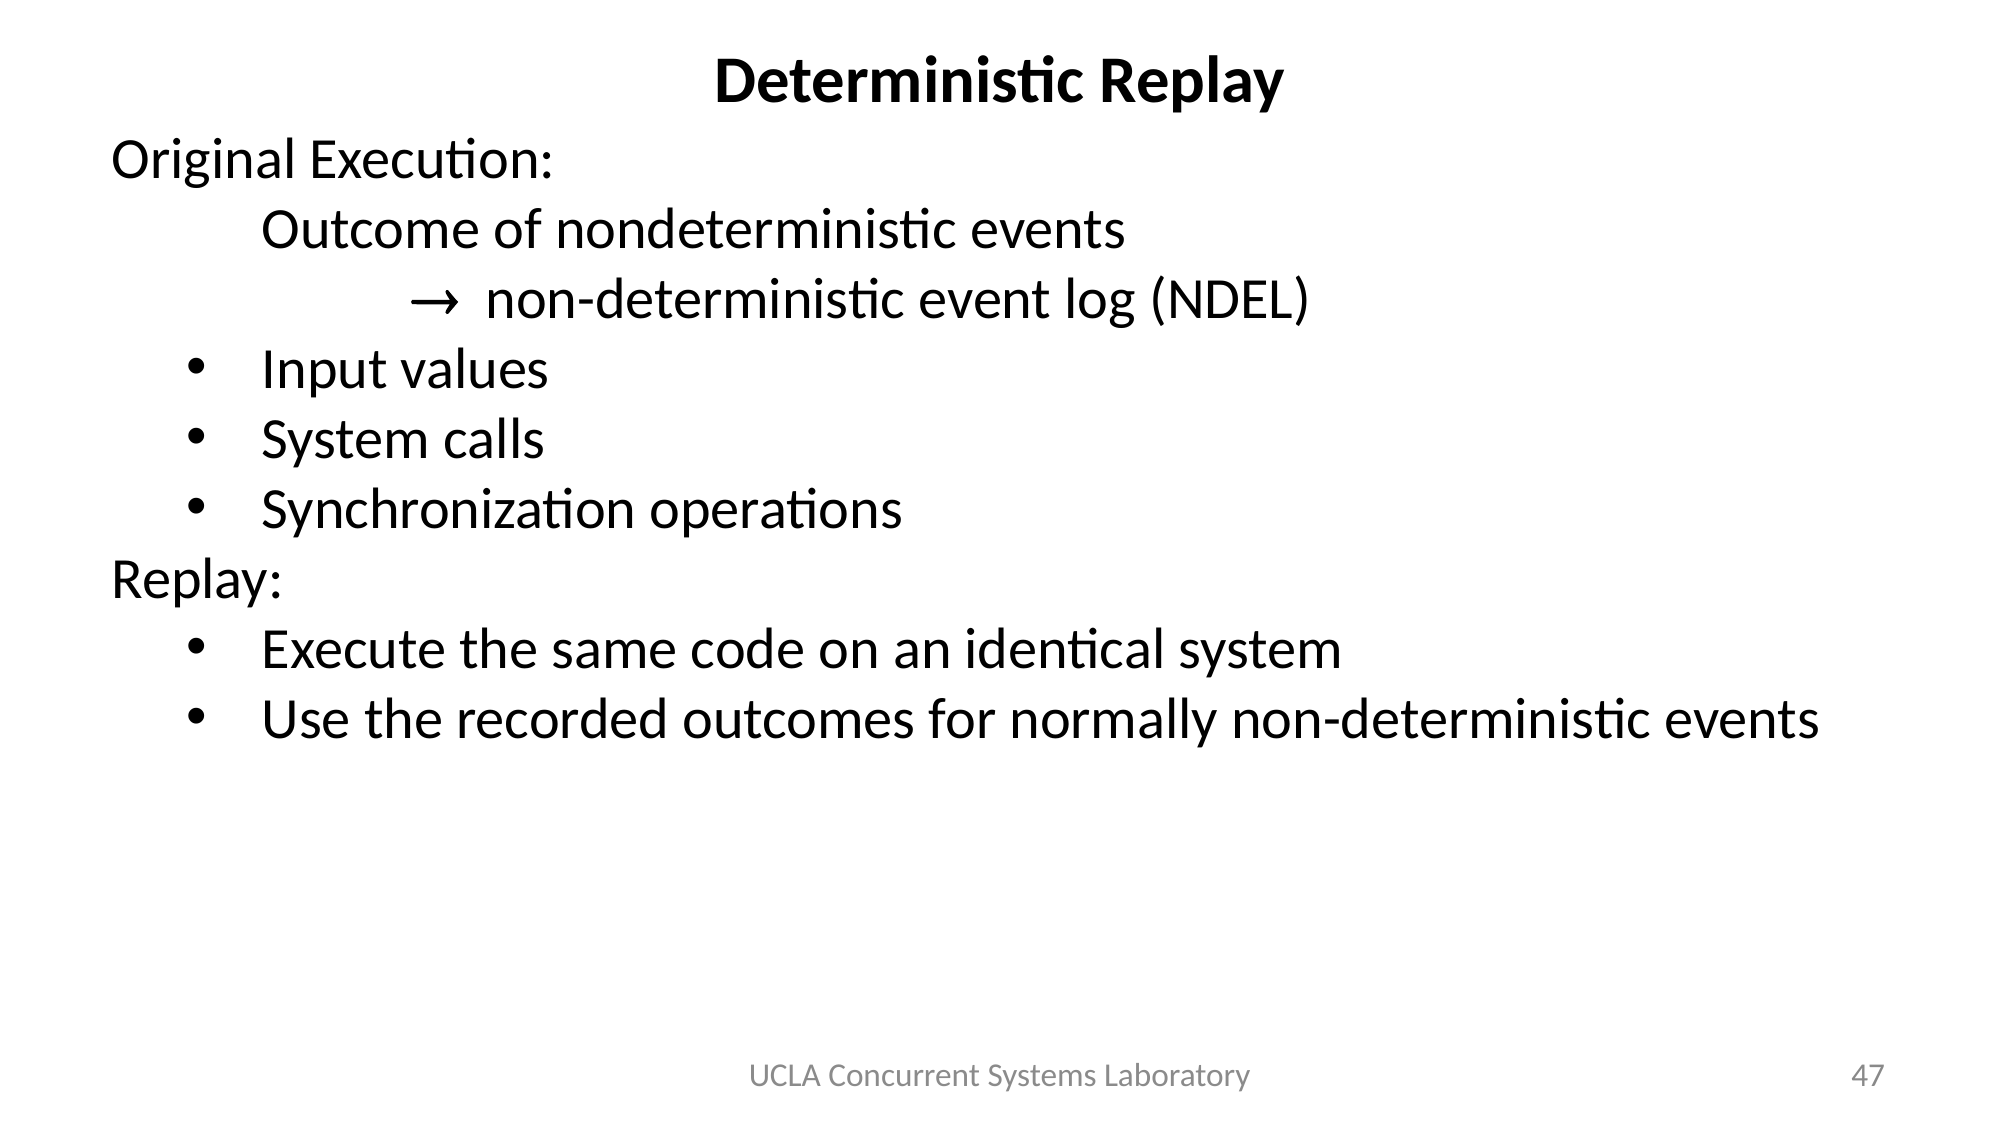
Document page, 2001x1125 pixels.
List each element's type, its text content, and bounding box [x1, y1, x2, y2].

footer UCLA Concurrent Systems Laboratory [683, 1042, 1317, 1103]
text_box Original Execution: Outcome of nondeterministic events  non-deterministic event log (NDEL) Input values System calls Synchronization operations Replay: Execute the same code on an identical system Use the recorded outcomes for normally non-deterministic events [97, 112, 1903, 758]
slide_number 47 [1433, 1042, 1900, 1103]
title Deterministic Replay [120, 8, 1880, 112]
